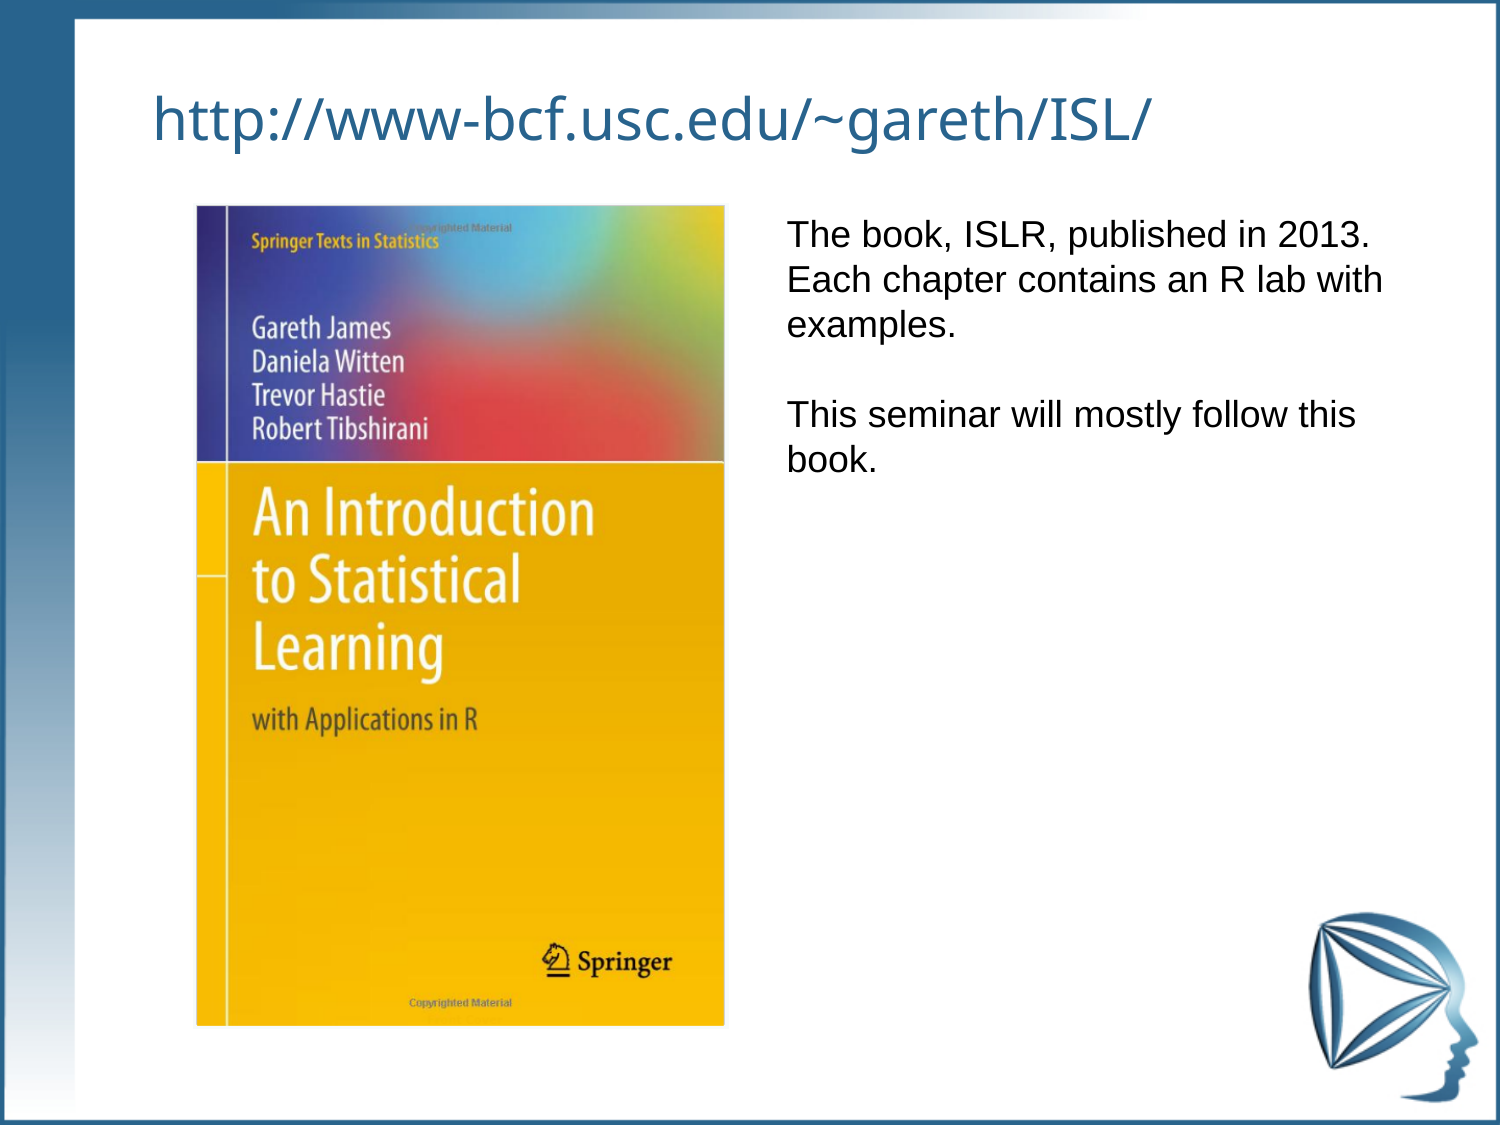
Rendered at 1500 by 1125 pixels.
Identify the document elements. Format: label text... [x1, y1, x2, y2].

picture [0, 0, 1500, 1125]
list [193, 202, 729, 1029]
title http://www-bcf.usc.edu/~gareth/ISL/ [137, 56, 1300, 177]
text_box The book, ISLR, published in 2013. Each chapter contains an R lab with examples. This seminar will mostly follow this book. [771, 203, 1412, 488]
